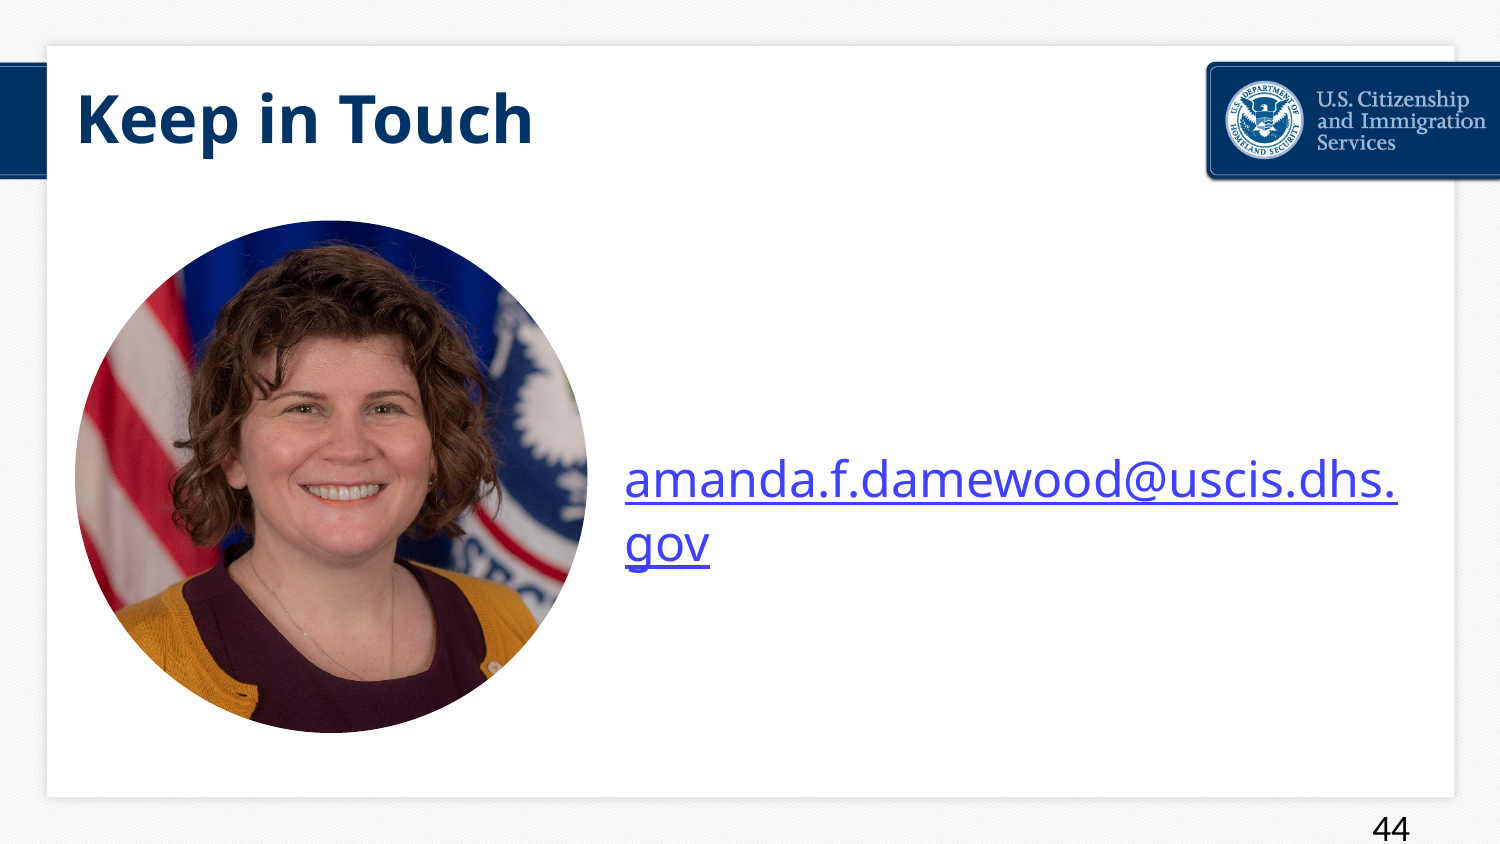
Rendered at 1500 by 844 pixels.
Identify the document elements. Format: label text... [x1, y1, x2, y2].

picture [0, 0, 1500, 844]
list amanda.f.damewood@uscis.dhs.gov [624, 196, 1425, 754]
title Keep in Touch [75, 59, 1188, 185]
text_box 44 [1074, 796, 1425, 828]
